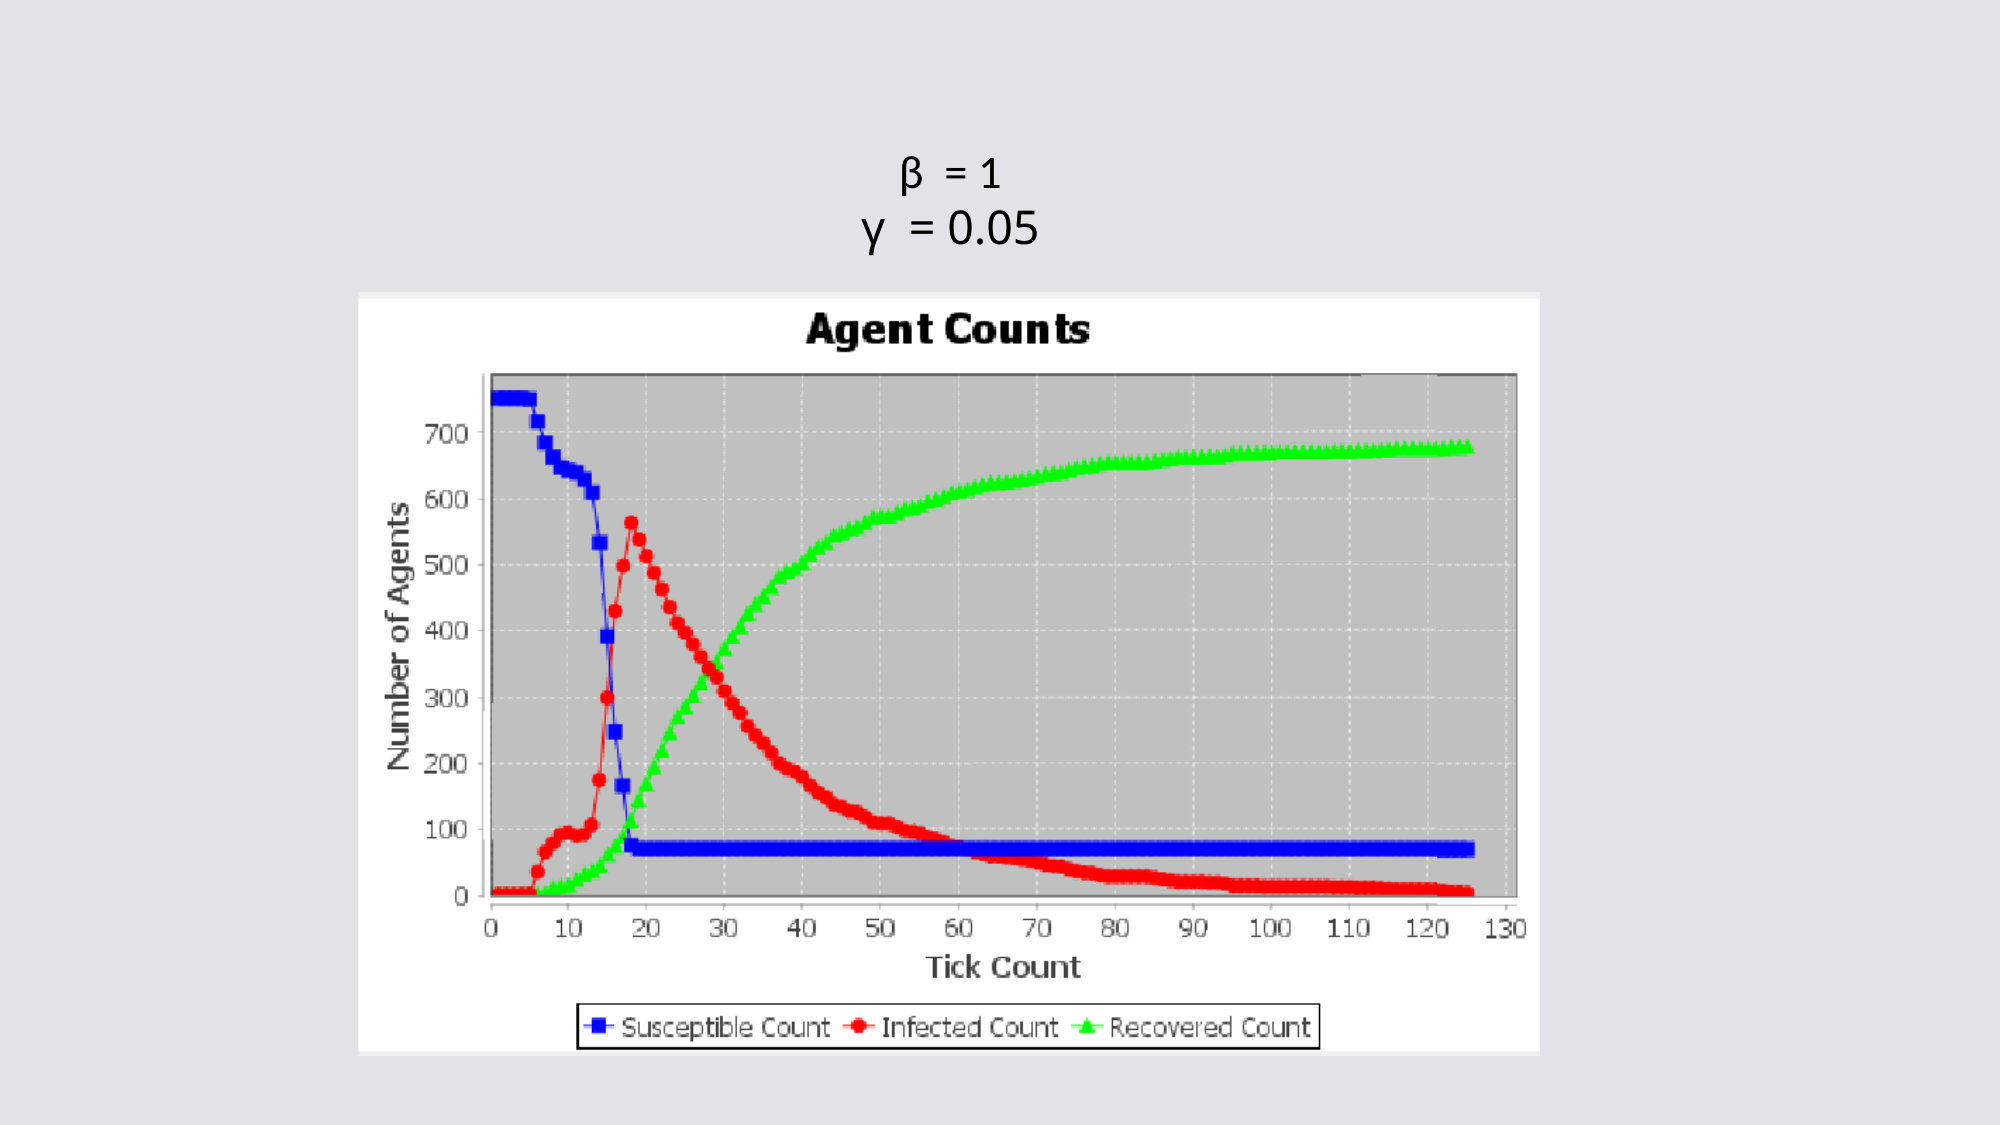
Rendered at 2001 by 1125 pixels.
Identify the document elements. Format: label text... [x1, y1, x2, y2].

text_box β = 1 γ = 0.05 [807, 78, 1093, 262]
picture [358, 291, 1541, 1056]
